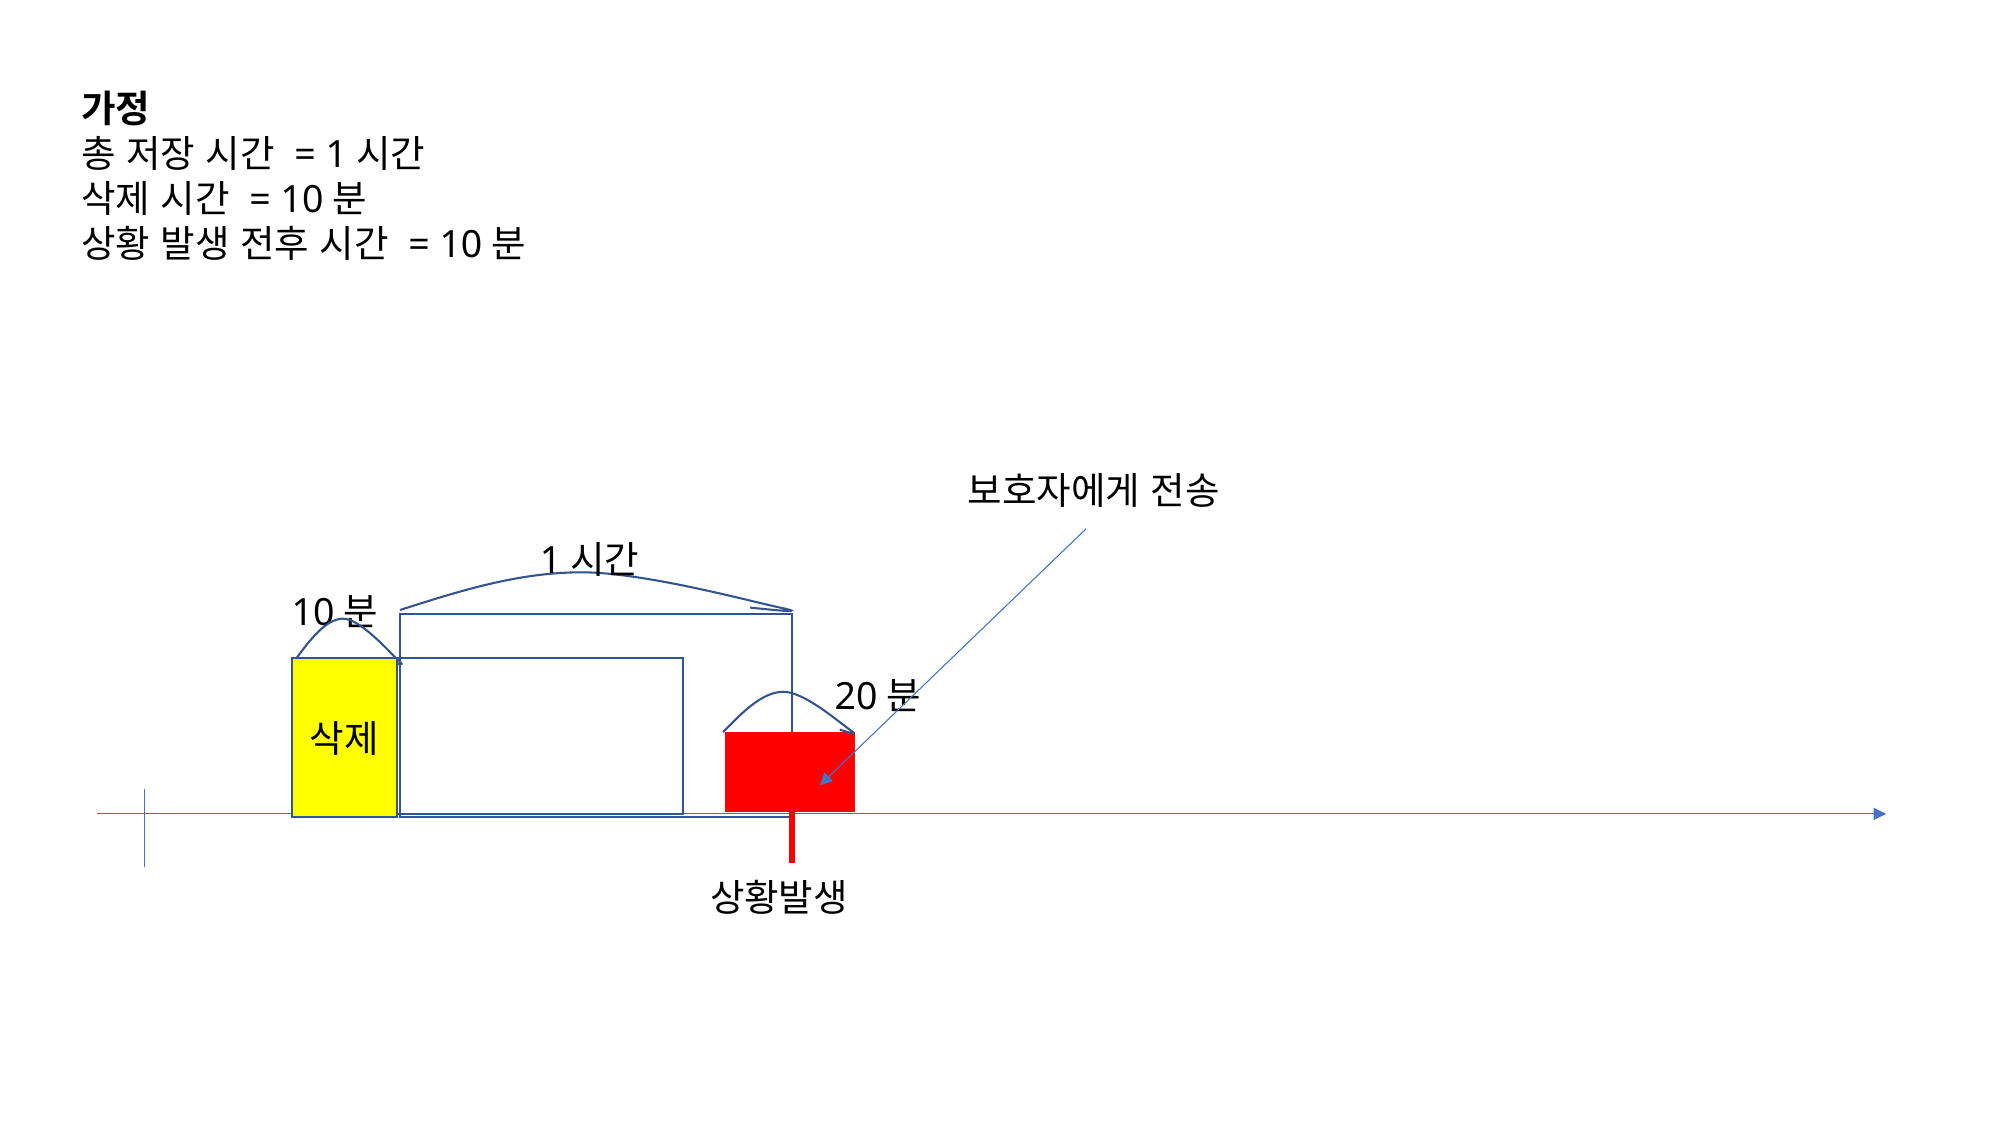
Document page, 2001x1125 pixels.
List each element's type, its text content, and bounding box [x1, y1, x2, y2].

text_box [819, 459, 1365, 786]
text_box 가정 총 저장 시간 = 1시간 삭제 시간 = 10분 상황 발생 전후 시간 = 10분 [66, 77, 628, 273]
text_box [276, 528, 792, 817]
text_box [695, 664, 970, 927]
